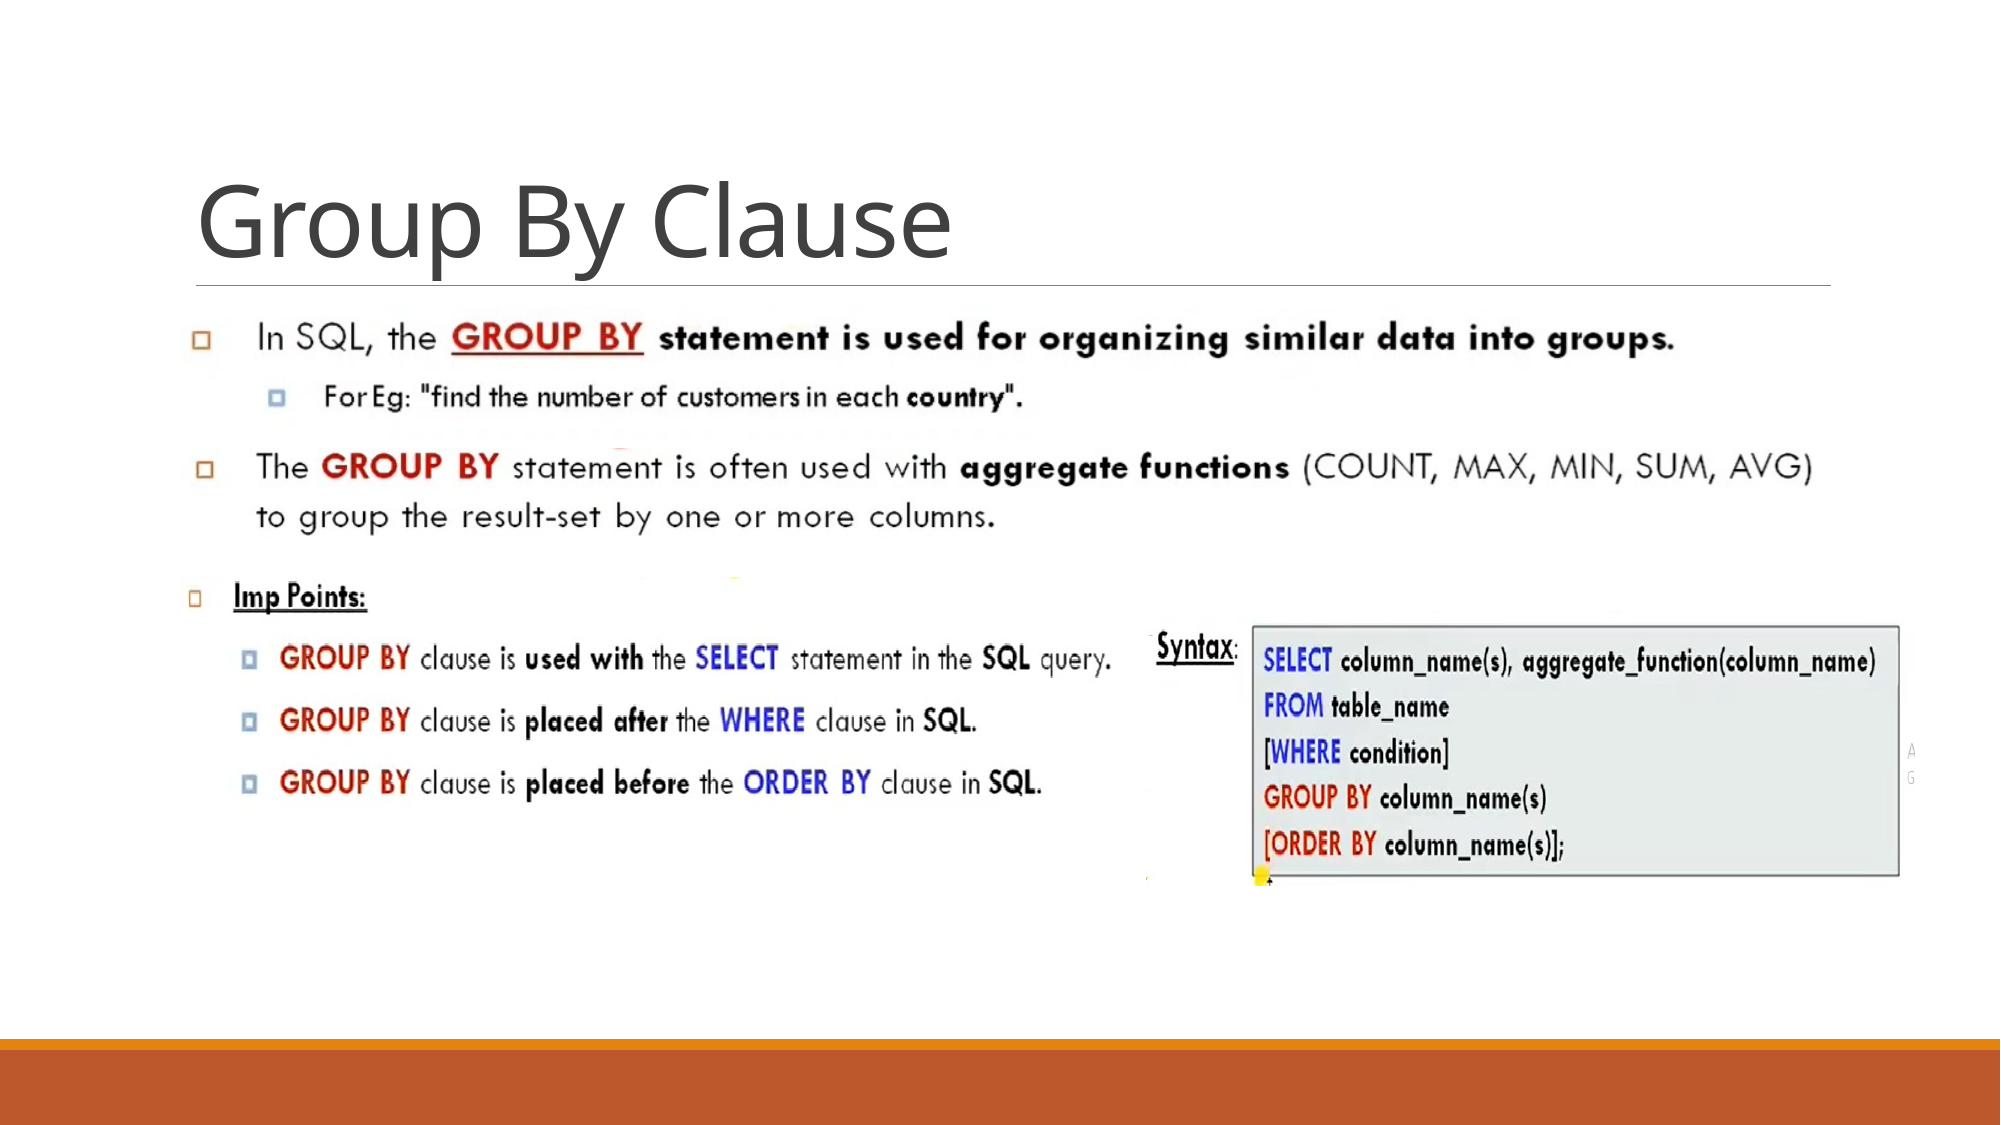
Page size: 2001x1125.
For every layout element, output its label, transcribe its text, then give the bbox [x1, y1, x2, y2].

picture [1145, 610, 1915, 887]
picture [179, 447, 1831, 852]
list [179, 306, 1831, 447]
title Group By Clause [180, 47, 1830, 285]
